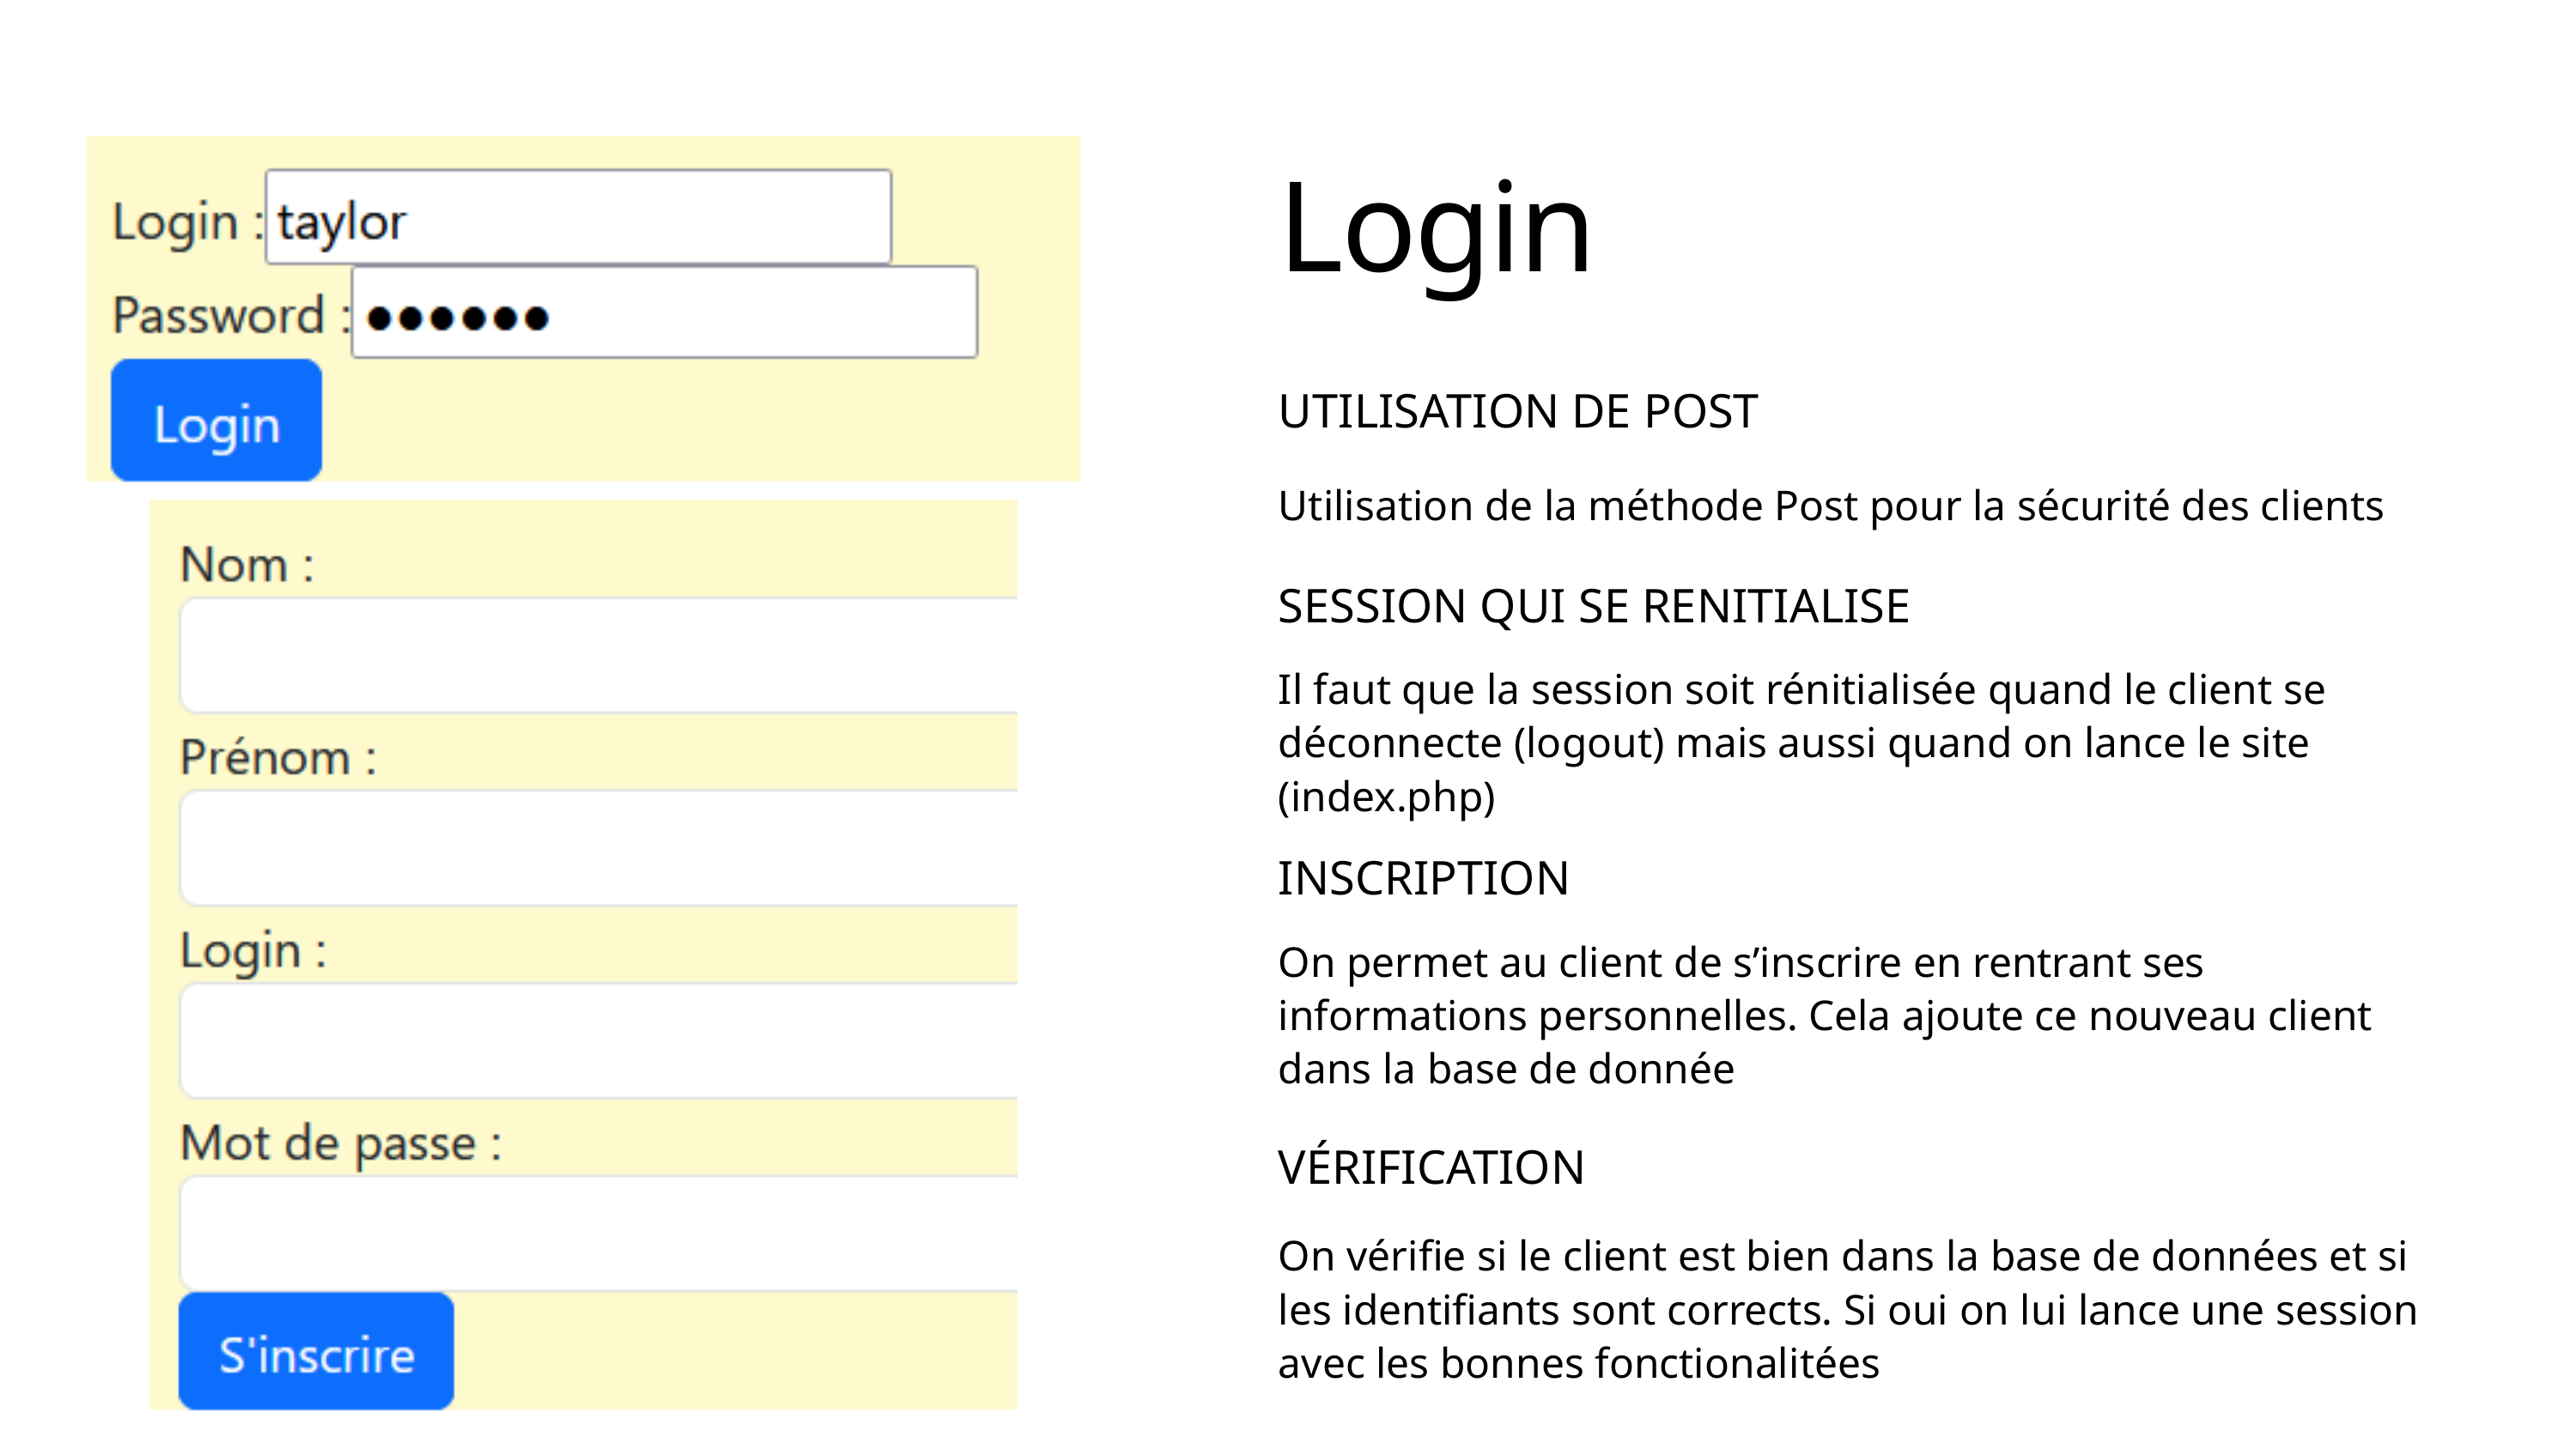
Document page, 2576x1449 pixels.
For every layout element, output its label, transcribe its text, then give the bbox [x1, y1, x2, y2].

text_box VÉRIFICATION [1278, 1132, 2432, 1194]
text_box Login [1278, 146, 2432, 297]
text_box SESSION QUI SE RENITIALISE [1278, 571, 2432, 632]
text_box [86, 136, 1081, 500]
text_box INSCRIPTION [1278, 844, 2432, 905]
text_box Utilisation de la méthode Post pour la sécurité des clients [1278, 475, 2432, 529]
text_box On permet au client de s’inscrire en rentrant ses informations personnelles. Cela ajoute ce nouveau client dans la base de donnée [1278, 931, 2432, 1093]
text_box Il faut que la session soit rénitialisée quand le client se déconnecte (logout) mais aussi quand on lance le site (index.php) [1278, 658, 2432, 820]
text_box [149, 500, 1018, 1426]
text_box On vérifie si le client est bien dans la base de données et si les identifiants sont corrects. Si oui on lui lance une session avec les bonnes fonctionalitées [1278, 1226, 2432, 1387]
text_box UTILISATION DE POST [1278, 377, 2432, 438]
